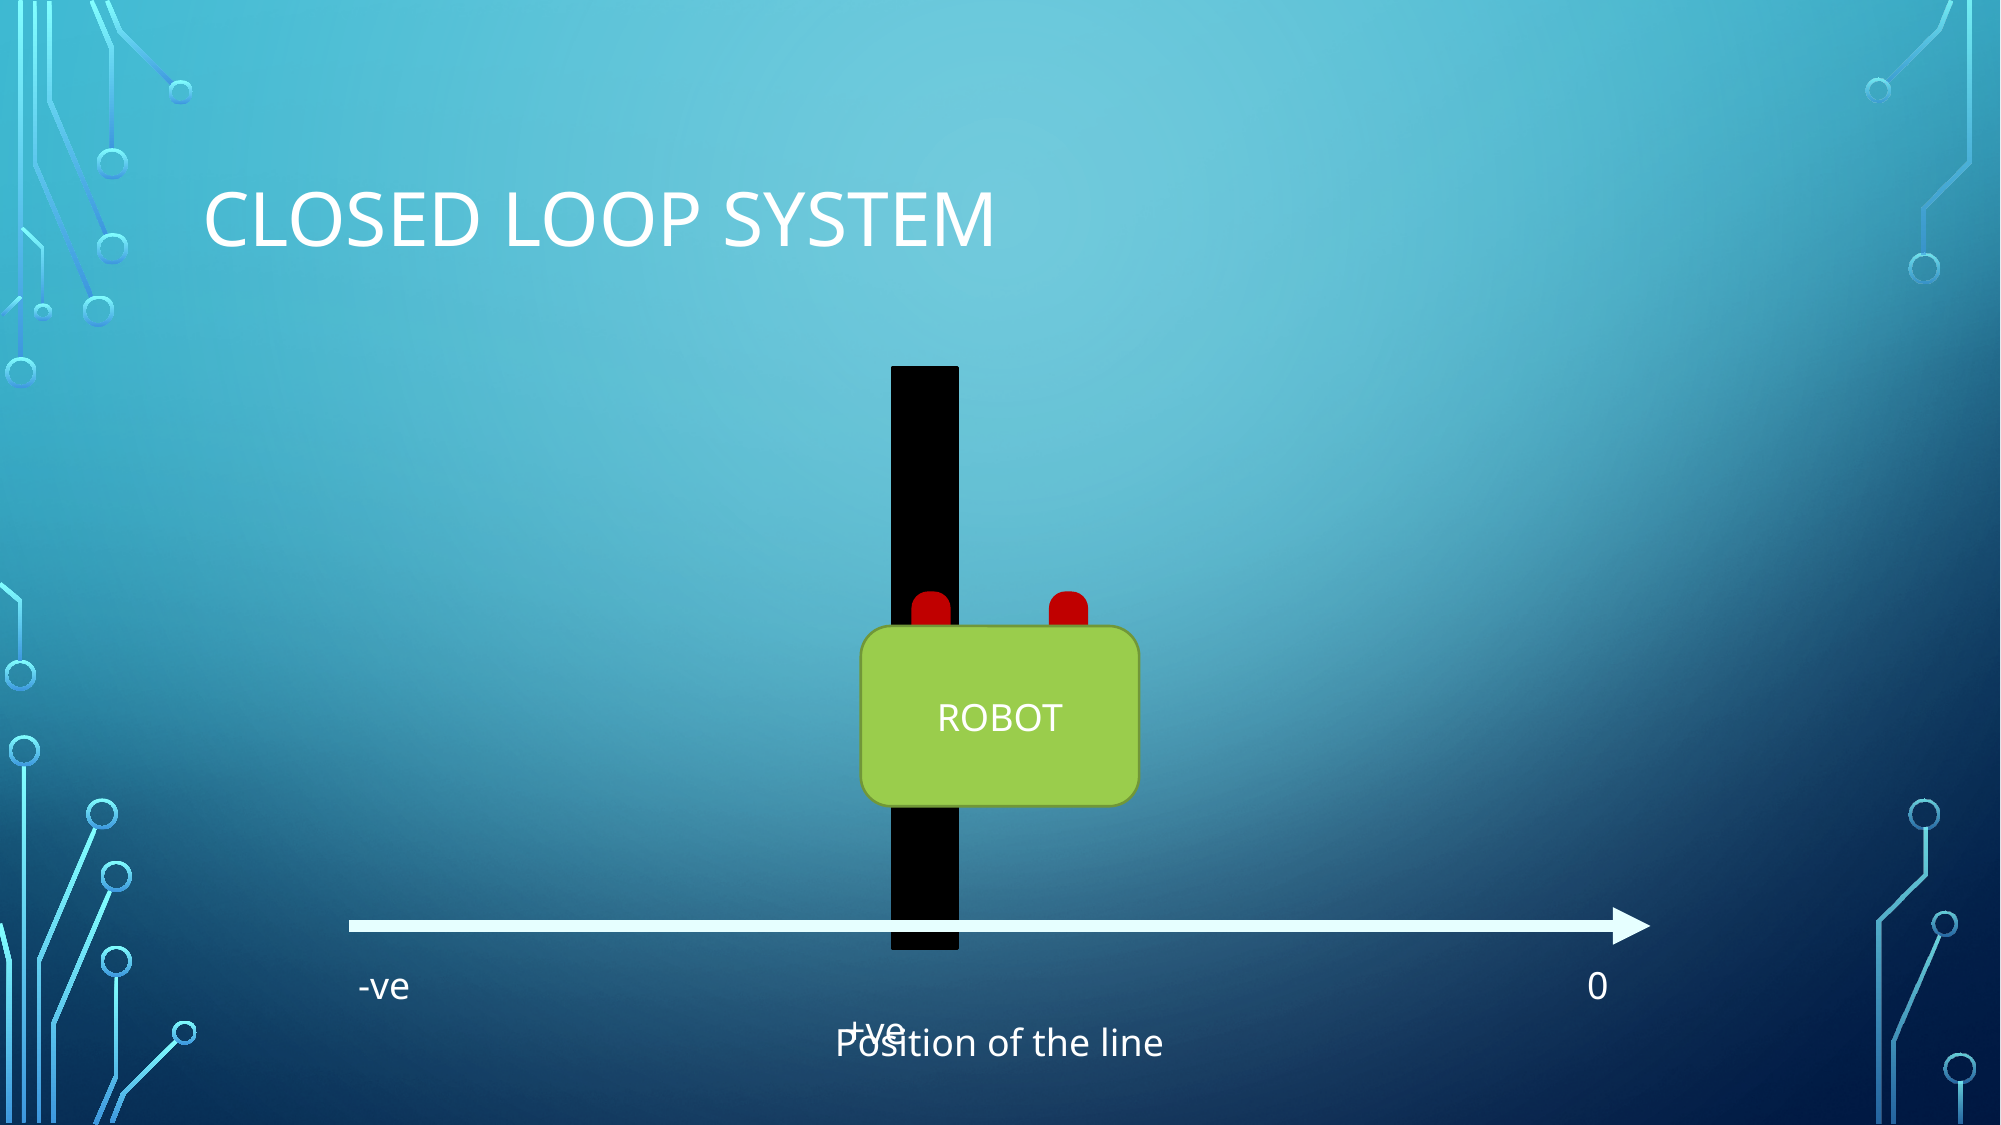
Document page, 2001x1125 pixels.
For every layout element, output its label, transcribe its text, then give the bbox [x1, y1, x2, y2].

text_box Position of the line [719, 1011, 1280, 1072]
text_box -ve 0 +ve [343, 955, 1645, 1060]
text_box [891, 366, 959, 592]
title Closed Loop System [187, 101, 1813, 344]
text_box [891, 932, 959, 950]
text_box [860, 592, 1140, 807]
text_box [891, 808, 959, 920]
